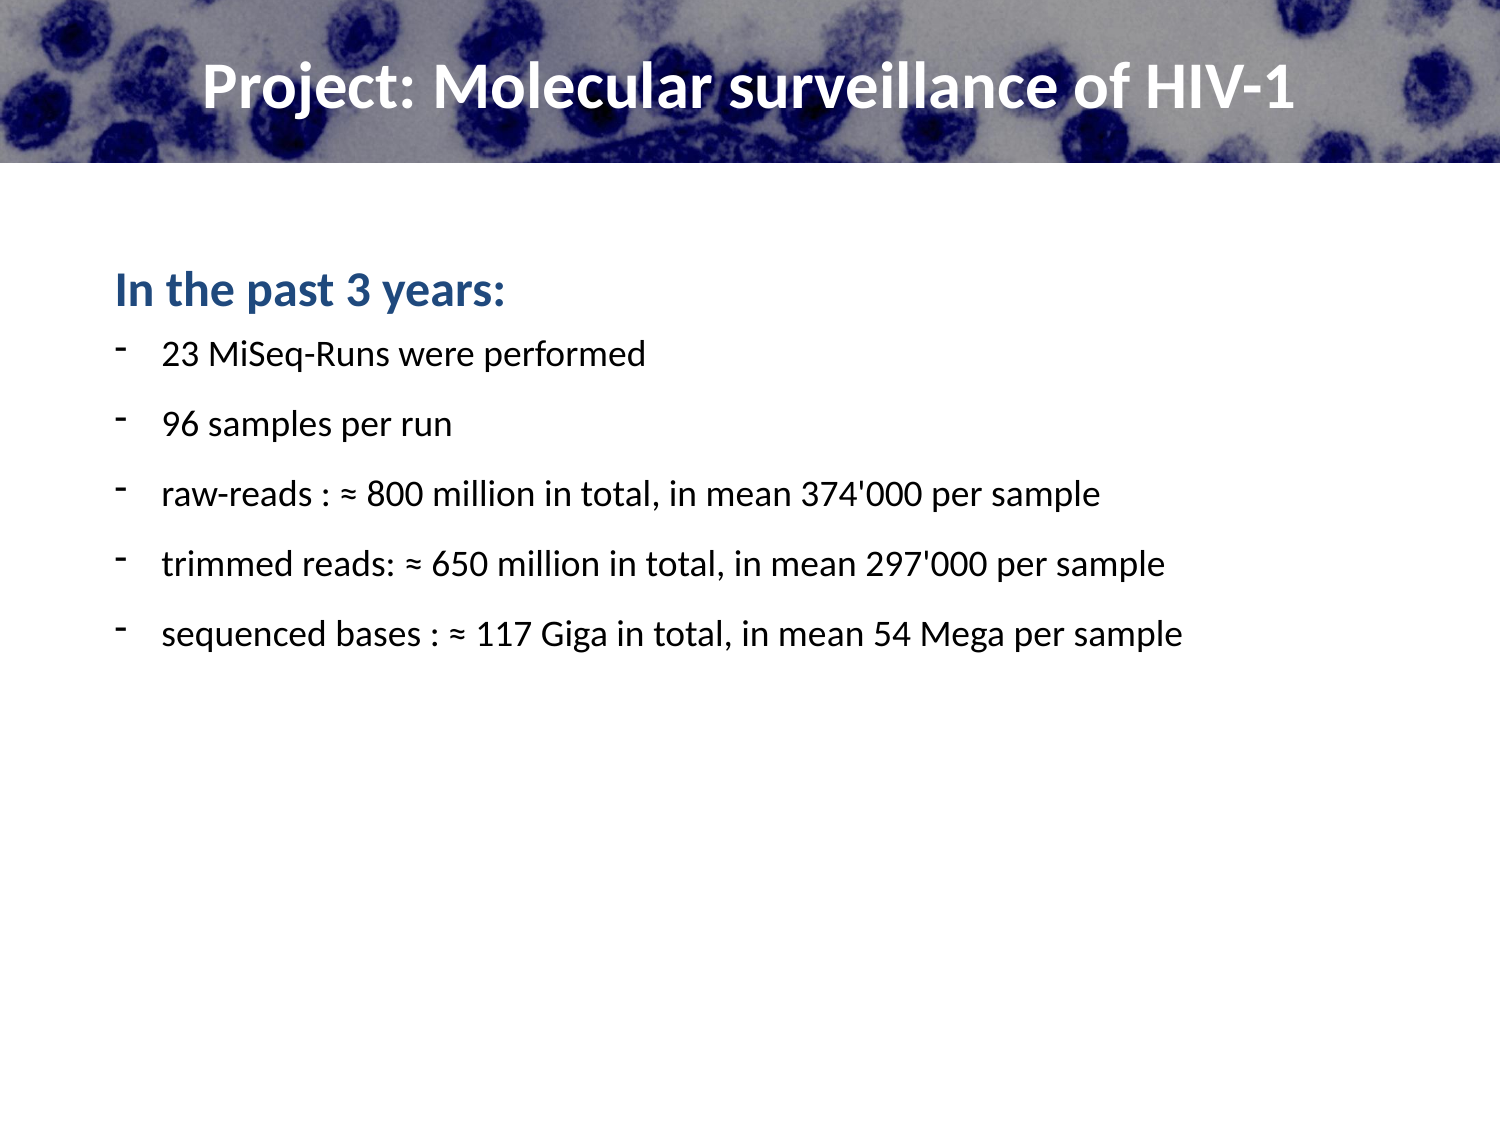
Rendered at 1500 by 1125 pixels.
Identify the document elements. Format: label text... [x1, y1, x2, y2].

text_box In the past 3 years: 23 MiSeq-Runs were performed 96 samples per run raw-reads : ≈ 800 million in total, in mean 374'000 per sample trimmed reads: ≈ 650 million in total, in mean 297'000 per sample sequenced bases : ≈ 117 Giga in total, in mean 54 Mega per sample [99, 249, 1400, 662]
picture [0, 0, 1500, 163]
